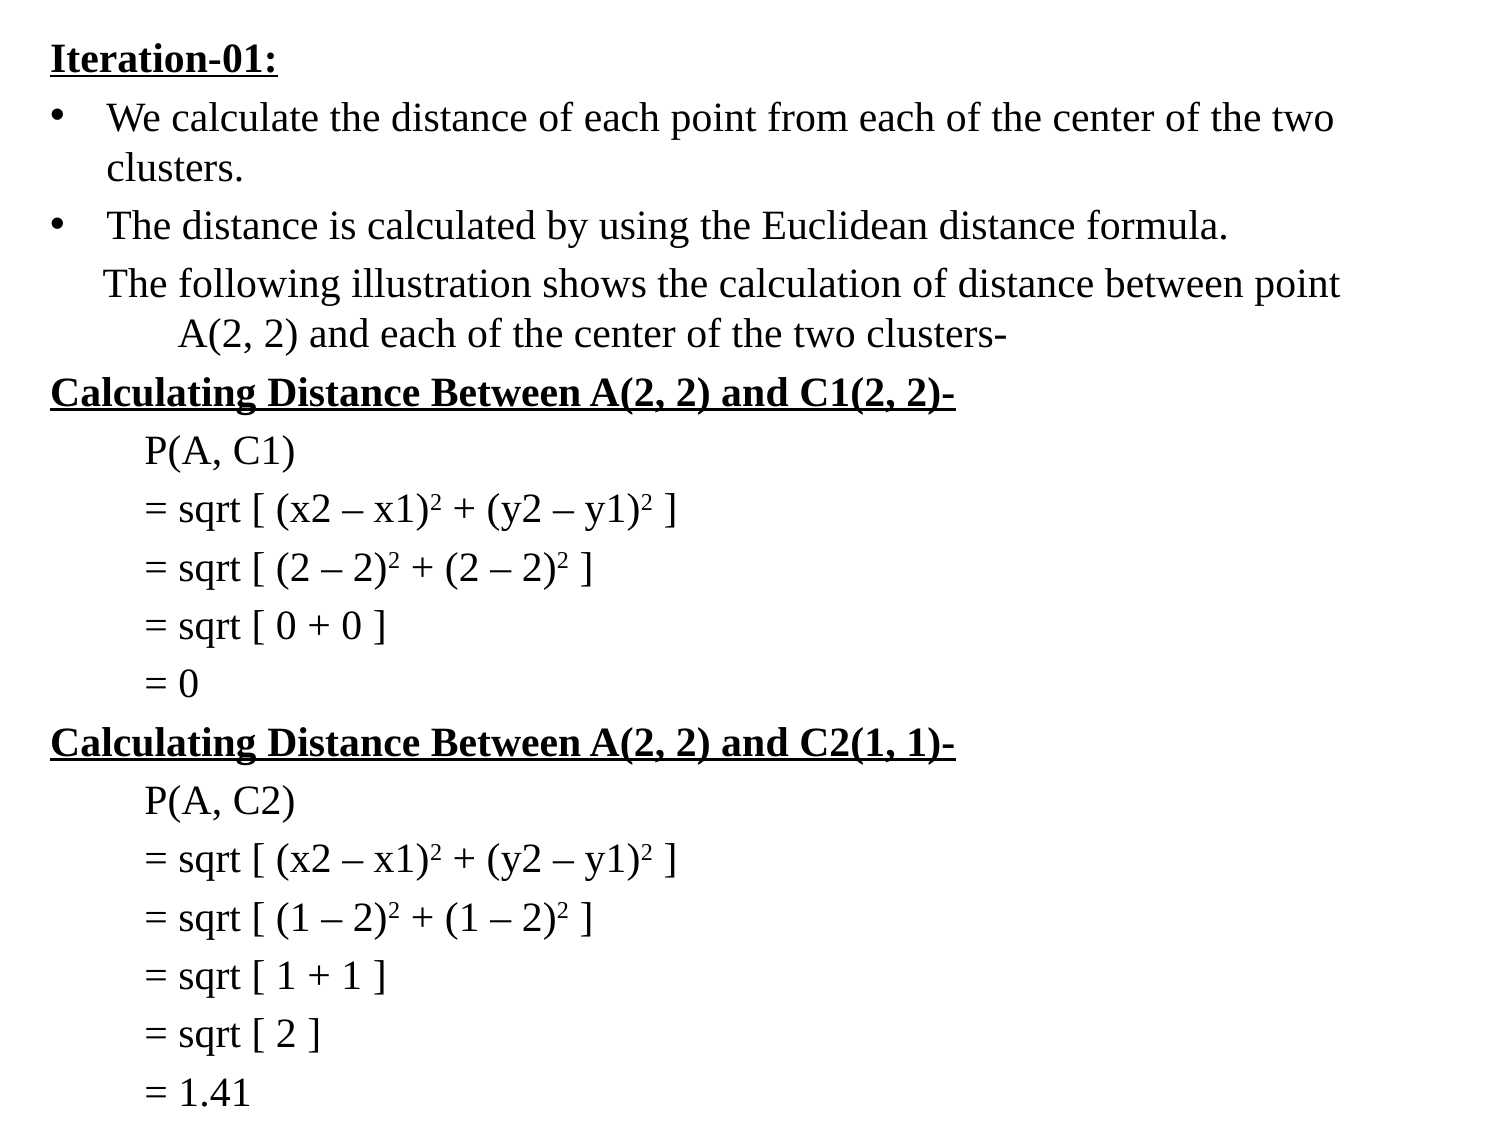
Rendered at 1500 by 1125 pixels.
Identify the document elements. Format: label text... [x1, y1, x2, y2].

list Iteration-01: We calculate the distance of each point from each of the center of the two clusters. The distance is calculated by using the Euclidean distance formula. The following illustration shows the calculation of distance between point A(2, 2) and each of the center of the two clusters- Calculating Distance Between A(2, 2) and C1(2, 2)- Ρ(A, C1) = sqrt [ (x2 – x1)2 + (y2 – y1)2 ] = sqrt [ (2 – 2)2 + (2 – 2)2 ] = sqrt [ 0 + 0 ] = 0 Calculating Distance Between A(2, 2) and C2(1, 1)- Ρ(A, C2) = sqrt [ (x2 – x1)2 + (y2 – y1)2 ] = sqrt [ (1 – 2)2 + (1 – 2)2 ] = sqrt [ 1 + 1 ] = sqrt [ 2 ] = 1.41 [35, 23, 1465, 1090]
